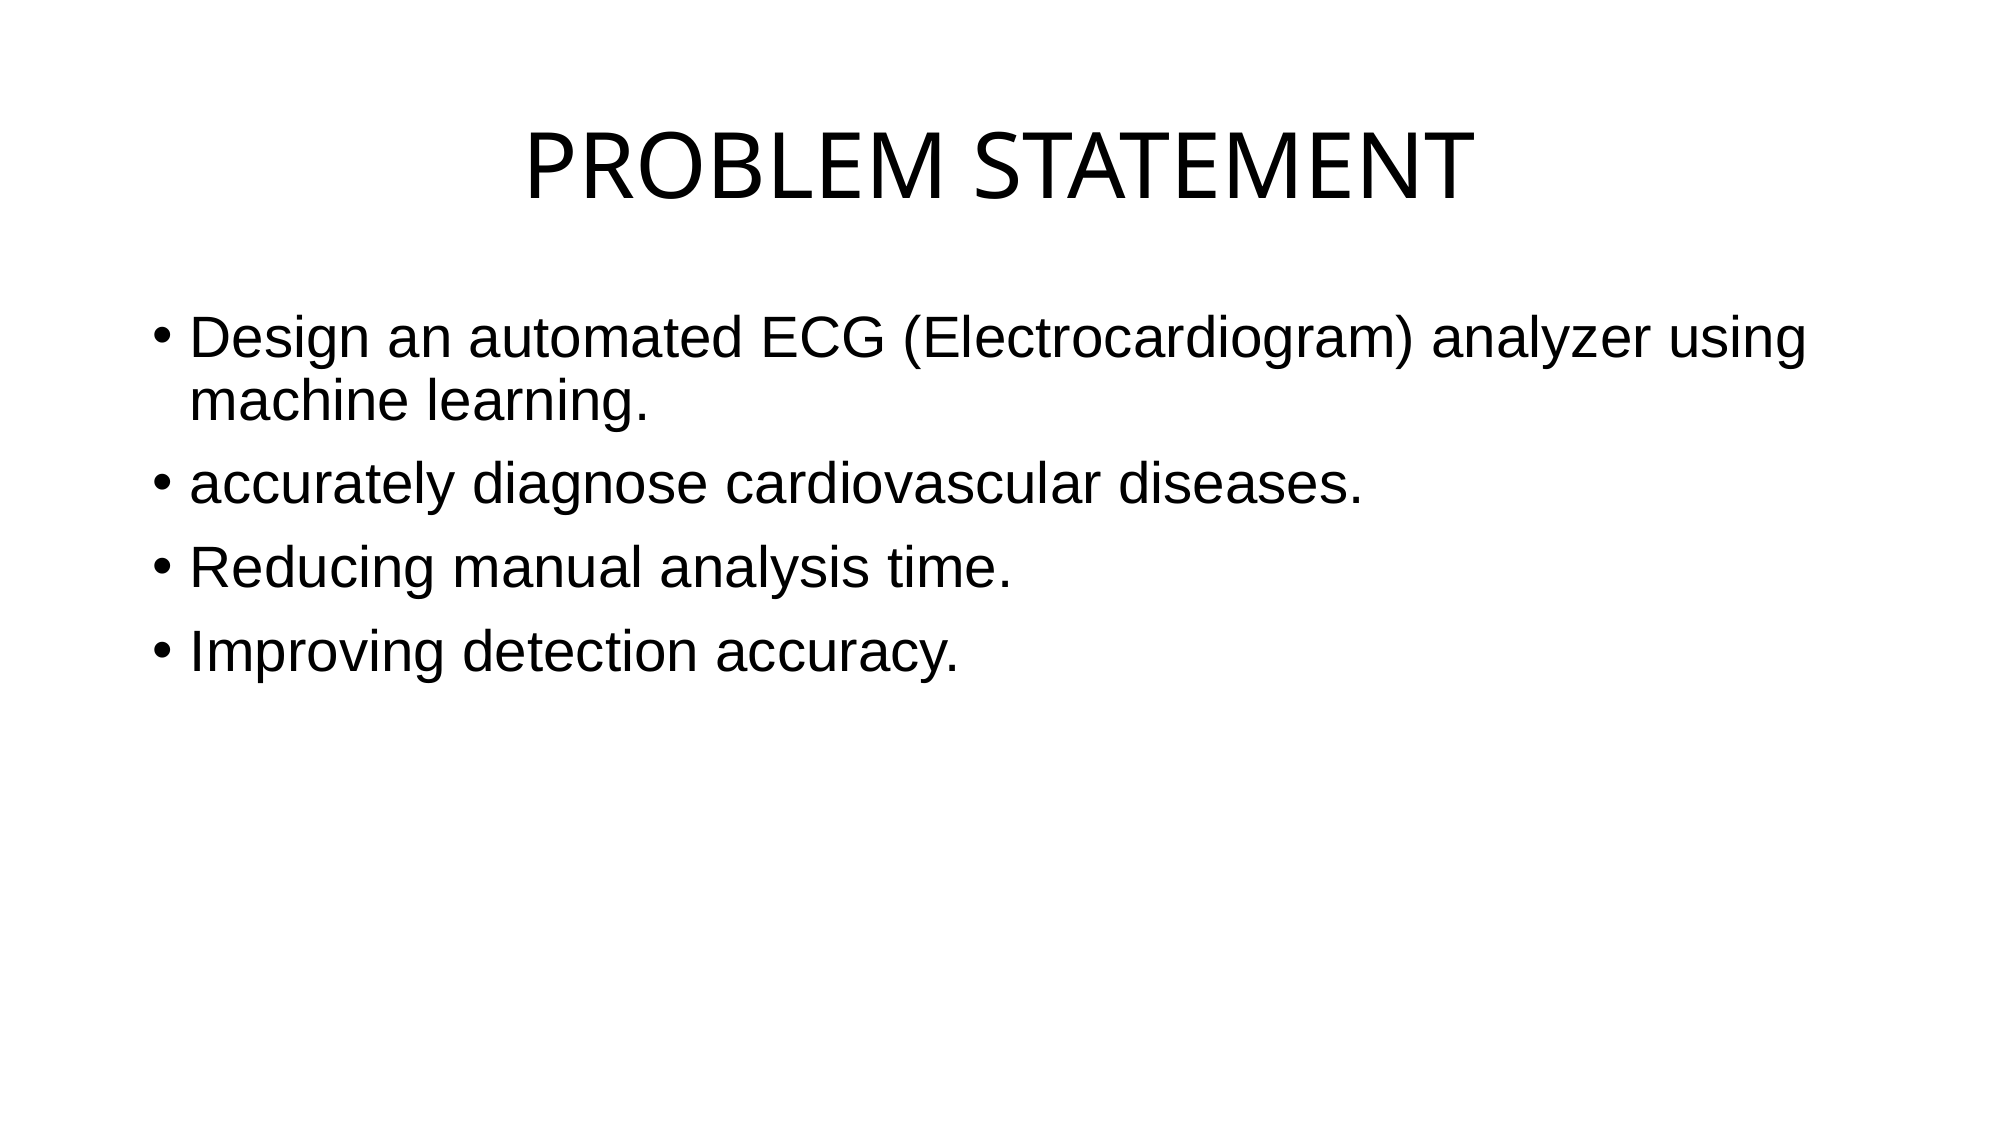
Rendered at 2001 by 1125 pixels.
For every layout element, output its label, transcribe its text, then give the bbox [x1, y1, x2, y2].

list Design an automated ECG (Electrocardiogram) analyzer using machine learning. accurately diagnose cardiovascular diseases. Reducing manual analysis time. Improving detection accuracy. [137, 299, 1863, 1014]
title PROBLEM STATEMENT [137, 59, 1863, 278]
